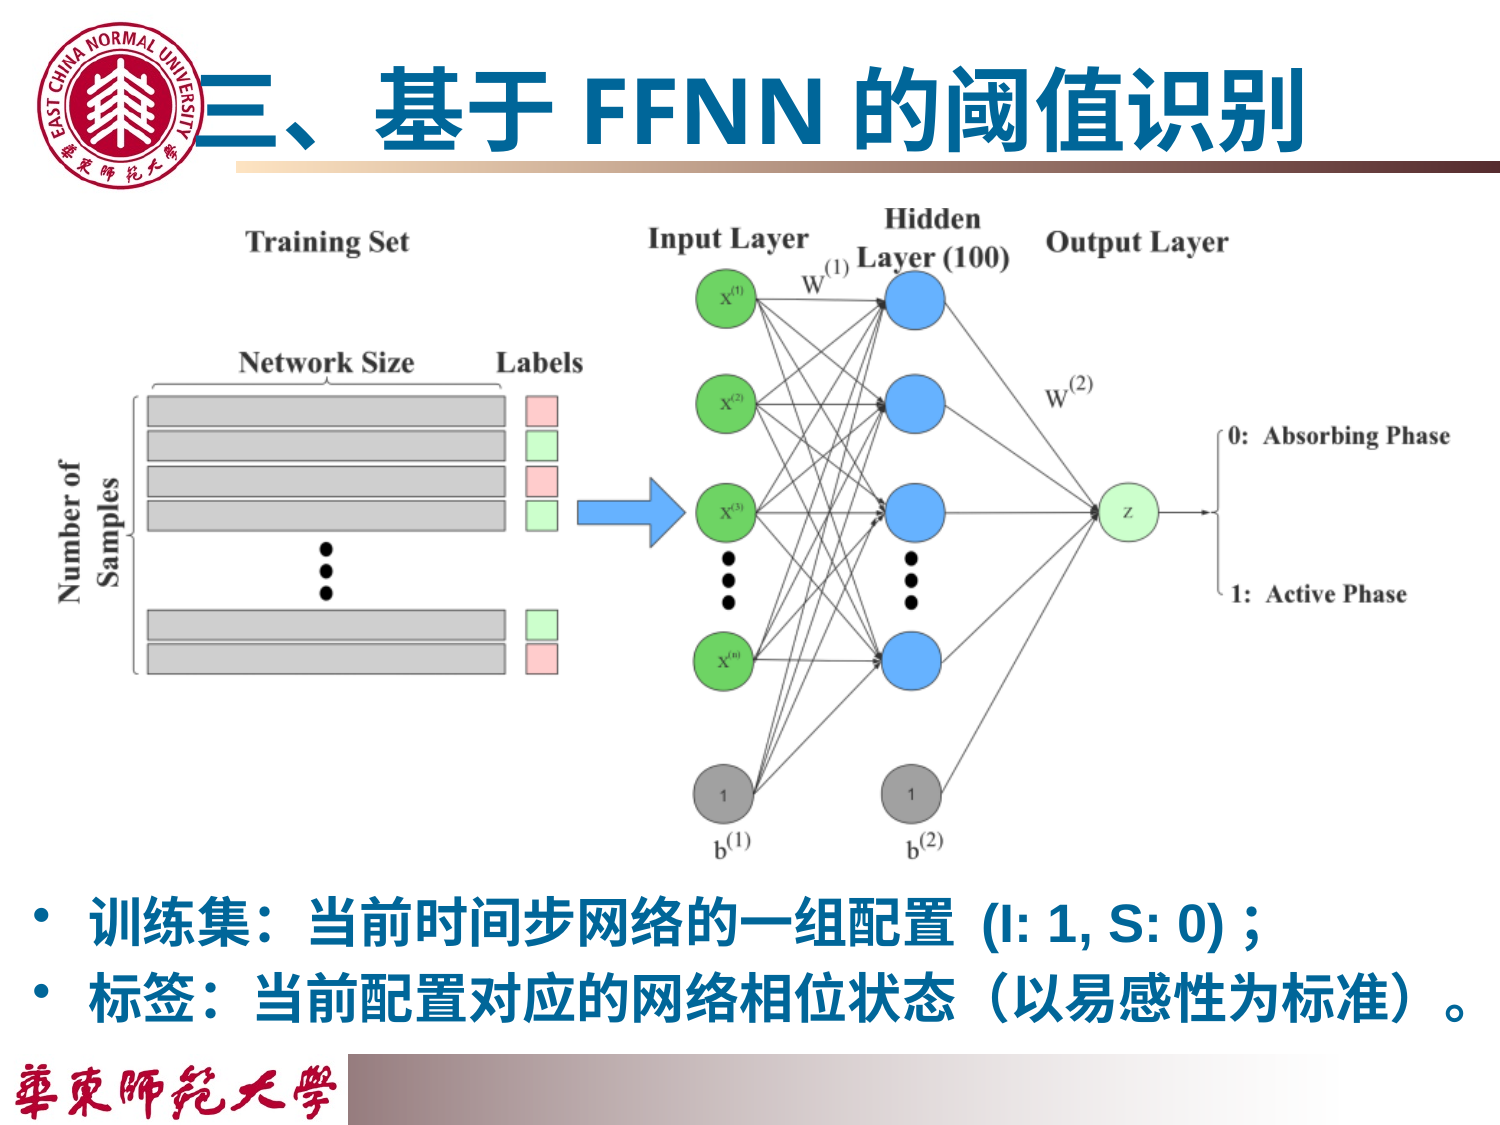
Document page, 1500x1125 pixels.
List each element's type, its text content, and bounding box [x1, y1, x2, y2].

title 三、基于FFNN的阈值识别 [75, 45, 1425, 208]
picture [0, 1054, 348, 1125]
picture [41, 208, 1458, 865]
picture [17, 11, 225, 197]
list 训练集：当前时间步网络的一组配置 (I: 1, S: 0)； 标签：当前配置对应的网络相位状态（以易感性为标准）。 [17, 881, 1483, 1024]
